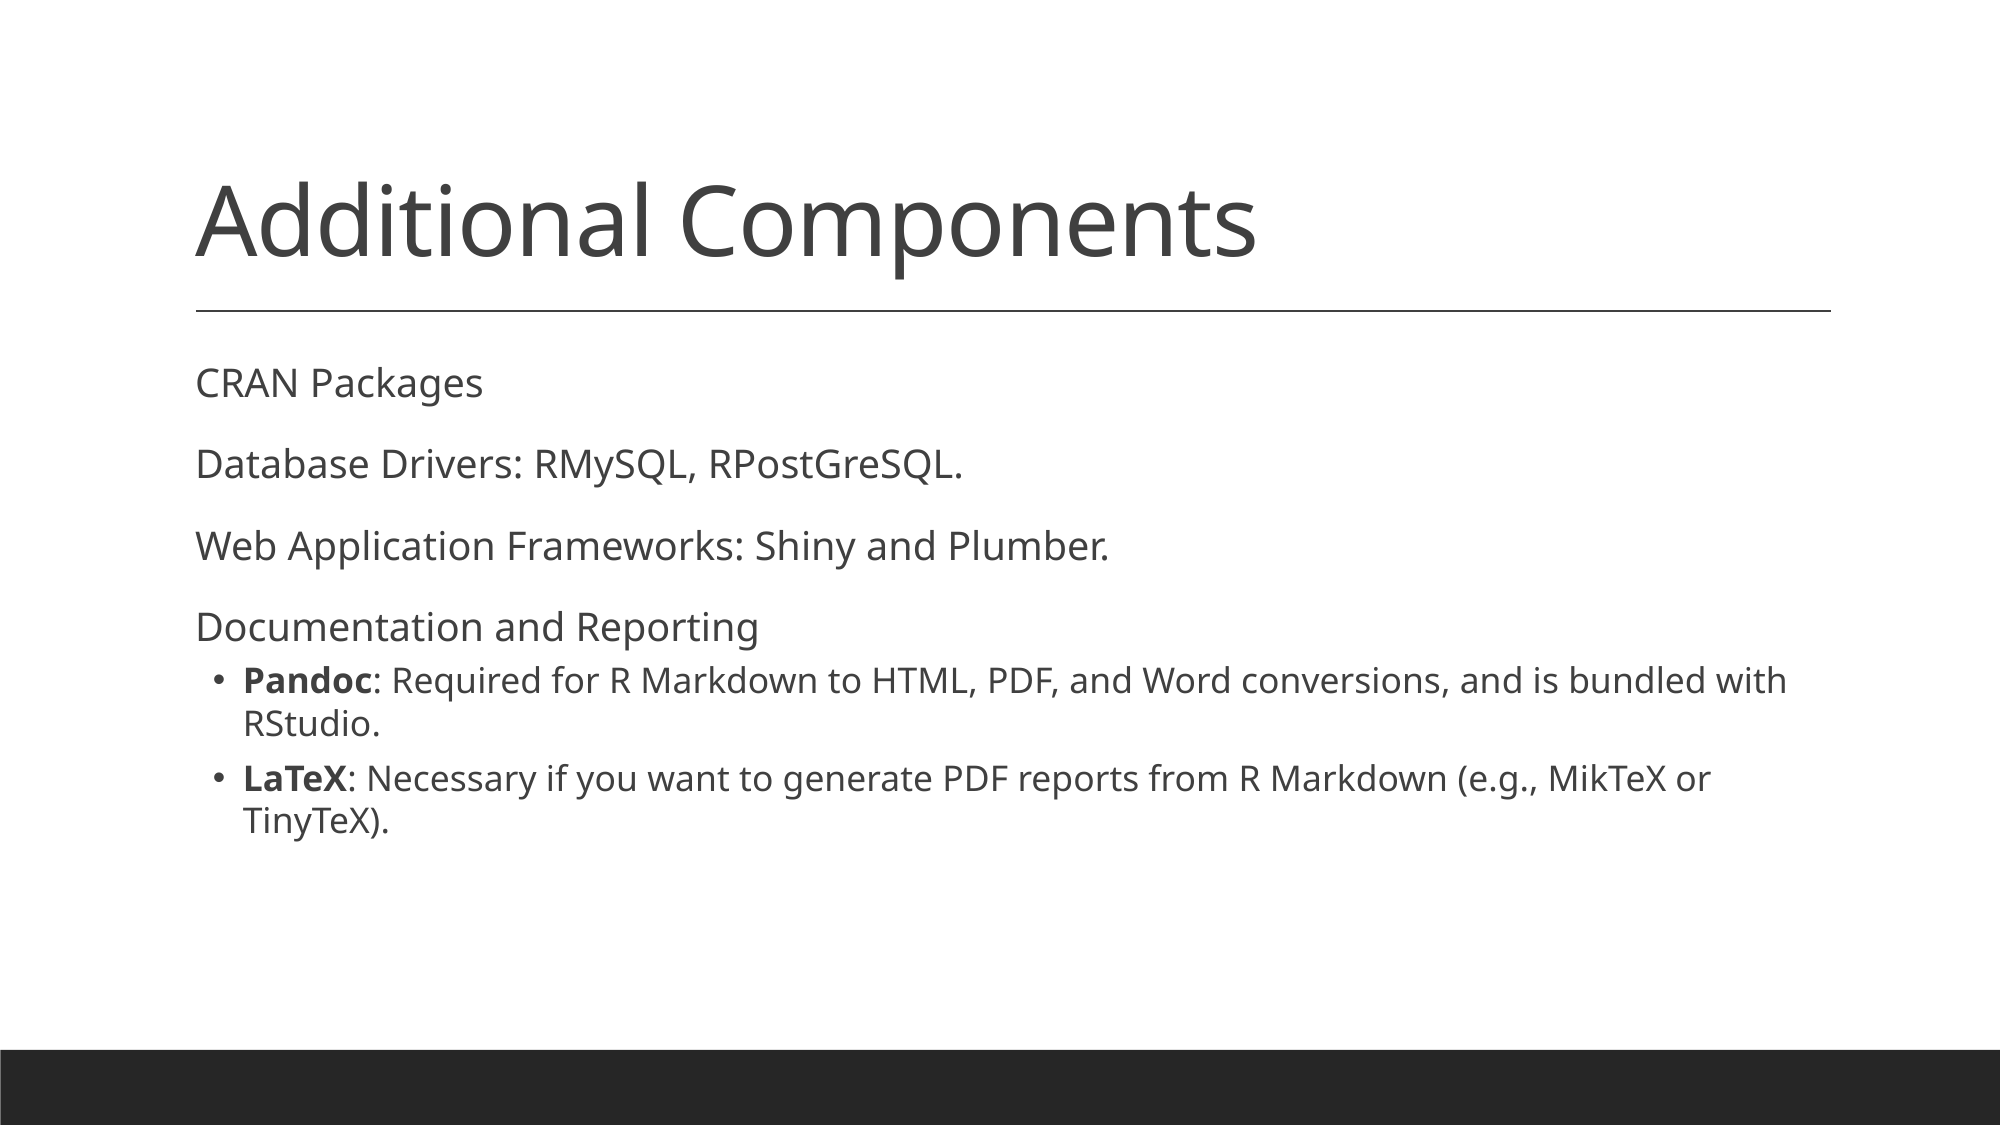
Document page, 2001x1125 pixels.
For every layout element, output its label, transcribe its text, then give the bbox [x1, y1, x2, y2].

list CRAN Packages Database Drivers: RMySQL, RPostGreSQL. Web Application Frameworks: Shiny and Plumber. Documentation and Reporting Pandoc: Required for R Markdown to HTML, PDF, and Word conversions, and is bundled with RStudio. LaTeX: Necessary if you want to generate PDF reports from R Markdown (e.g., MikTeX or TinyTeX). [180, 345, 1830, 963]
title Additional Components [180, 47, 1830, 285]
